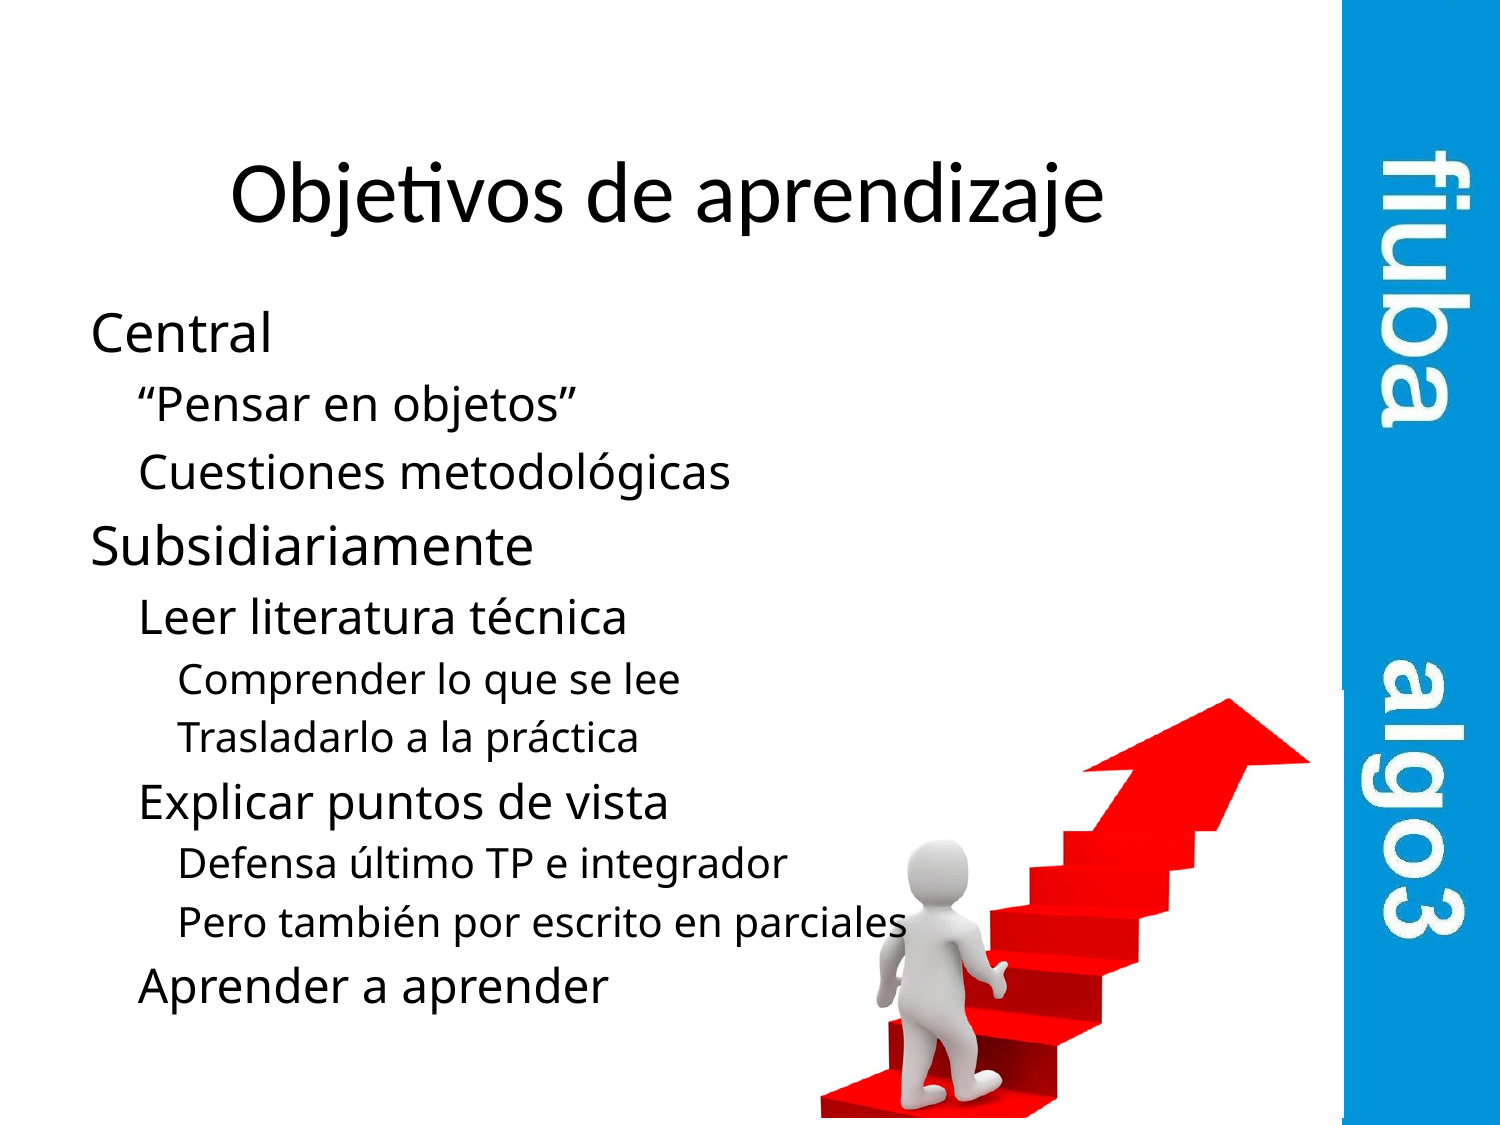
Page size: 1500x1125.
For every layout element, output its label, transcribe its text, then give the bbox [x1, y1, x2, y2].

picture [1379, 363, 1450, 429]
list Central “Pensar en objetos” Cuestiones metodológicas Subsidiariamente Leer literatura técnica Comprender lo que se lee Trasladarlo a la práctica Explicar puntos de vista Defensa último TP e integrador Pero también por escrito en parciales Aprender a aprender [74, 290, 1263, 1060]
picture [1382, 194, 1447, 211]
title Objetivos de aprendizaje [75, 52, 1263, 241]
picture [1361, 751, 1445, 809]
picture [1381, 151, 1471, 211]
picture [1384, 724, 1466, 741]
picture [1382, 659, 1445, 713]
picture [773, 689, 1343, 1119]
picture [1382, 819, 1445, 880]
picture [1380, 293, 1471, 358]
picture [1382, 886, 1466, 939]
picture [1380, 223, 1447, 282]
